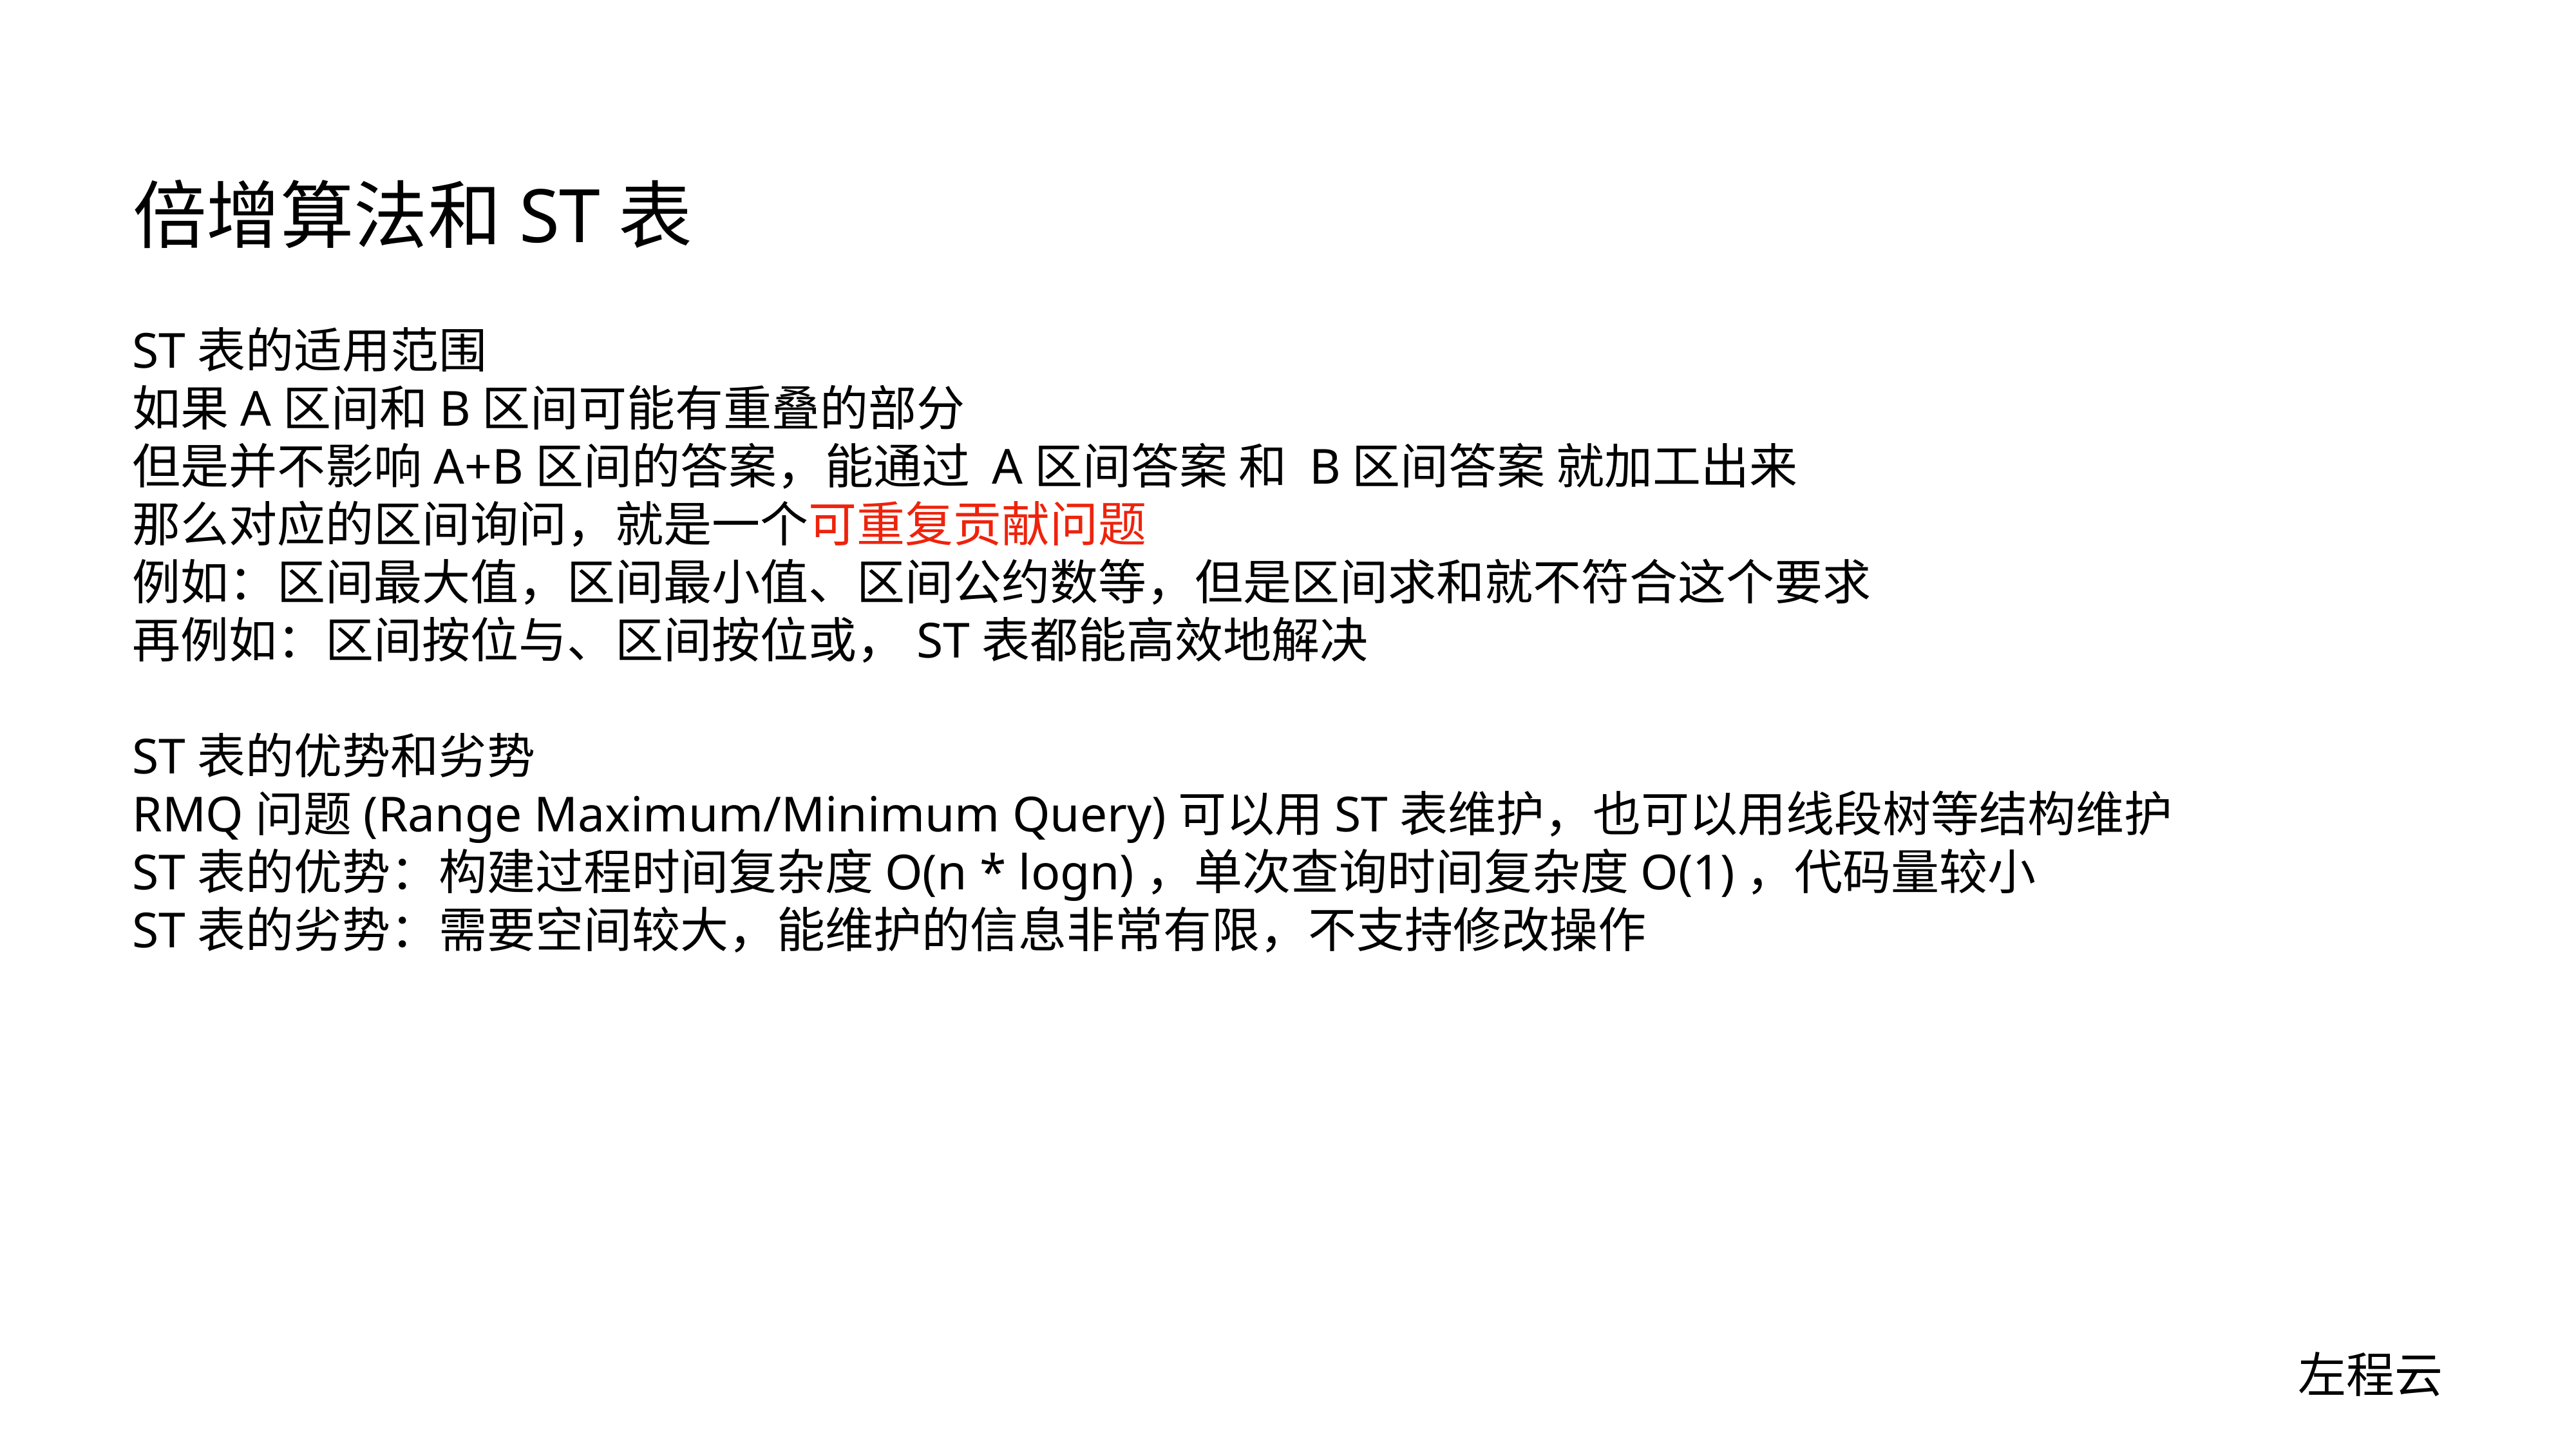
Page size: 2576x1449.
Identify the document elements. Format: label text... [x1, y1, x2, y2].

title 倍增算法和ST表 [127, 48, 2449, 263]
text_box ST表的适用范围 如果A区间和B区间可能有重叠的部分 但是并不影响A+B区间的答案，能通过 A区间答案 和 B区间答案 就加工出来 那么对应的区间询问，就是一个可重复贡献问题 例如：区间最大值，区间最小值、区间公约数等，但是区间求和就不符合这个要求 再例如：区间按位与、区间按位或，ST表都能高效地解决 ST表的优势和劣势 RMQ问题(Range Maximum/Minimum Query)可以用ST表维护，也可以用线段树等结构维护 ST表的优势：构建过程时间复杂度O(n * logn)，单次查询时间复杂度O(1)，代码量较小 ST表的劣势：需要空间较大，能维护的信息非常有限，不支持修改操作 [127, 314, 2449, 1304]
text_box 左程云 [127, 1339, 2449, 1408]
